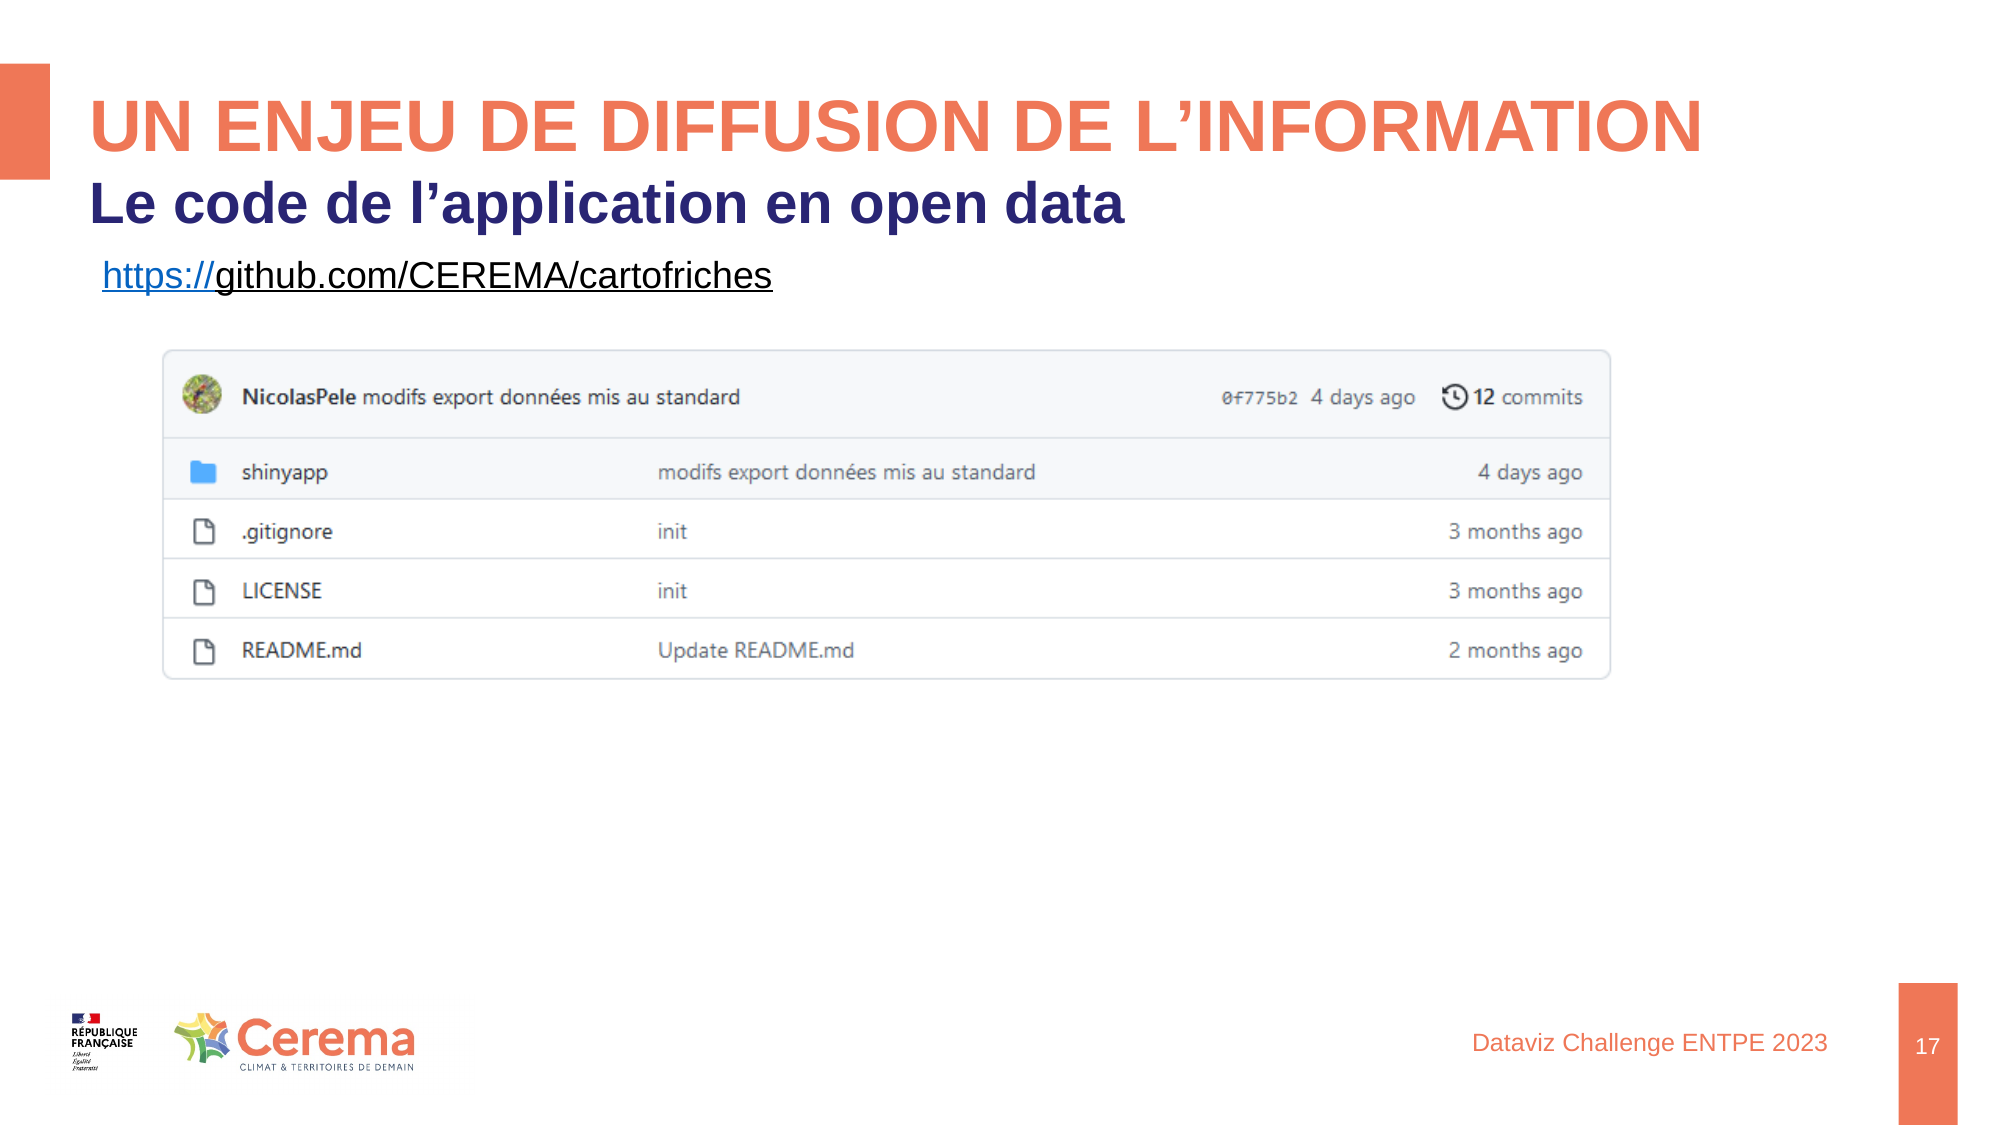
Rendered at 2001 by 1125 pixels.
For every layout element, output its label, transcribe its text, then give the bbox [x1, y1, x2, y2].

list Dataviz Challenge ENTPE 2023 [1342, 1018, 1844, 1072]
picture [45, 994, 475, 1095]
picture [150, 331, 1627, 694]
title Un enjeu de diffusion de l’information [74, 70, 1857, 174]
slide_number 17 [1880, 1015, 1976, 1075]
text_box Le code de l’application en open data [74, 157, 1270, 243]
text_box https://github.com/CEREMA/cartofriches [87, 243, 1653, 304]
